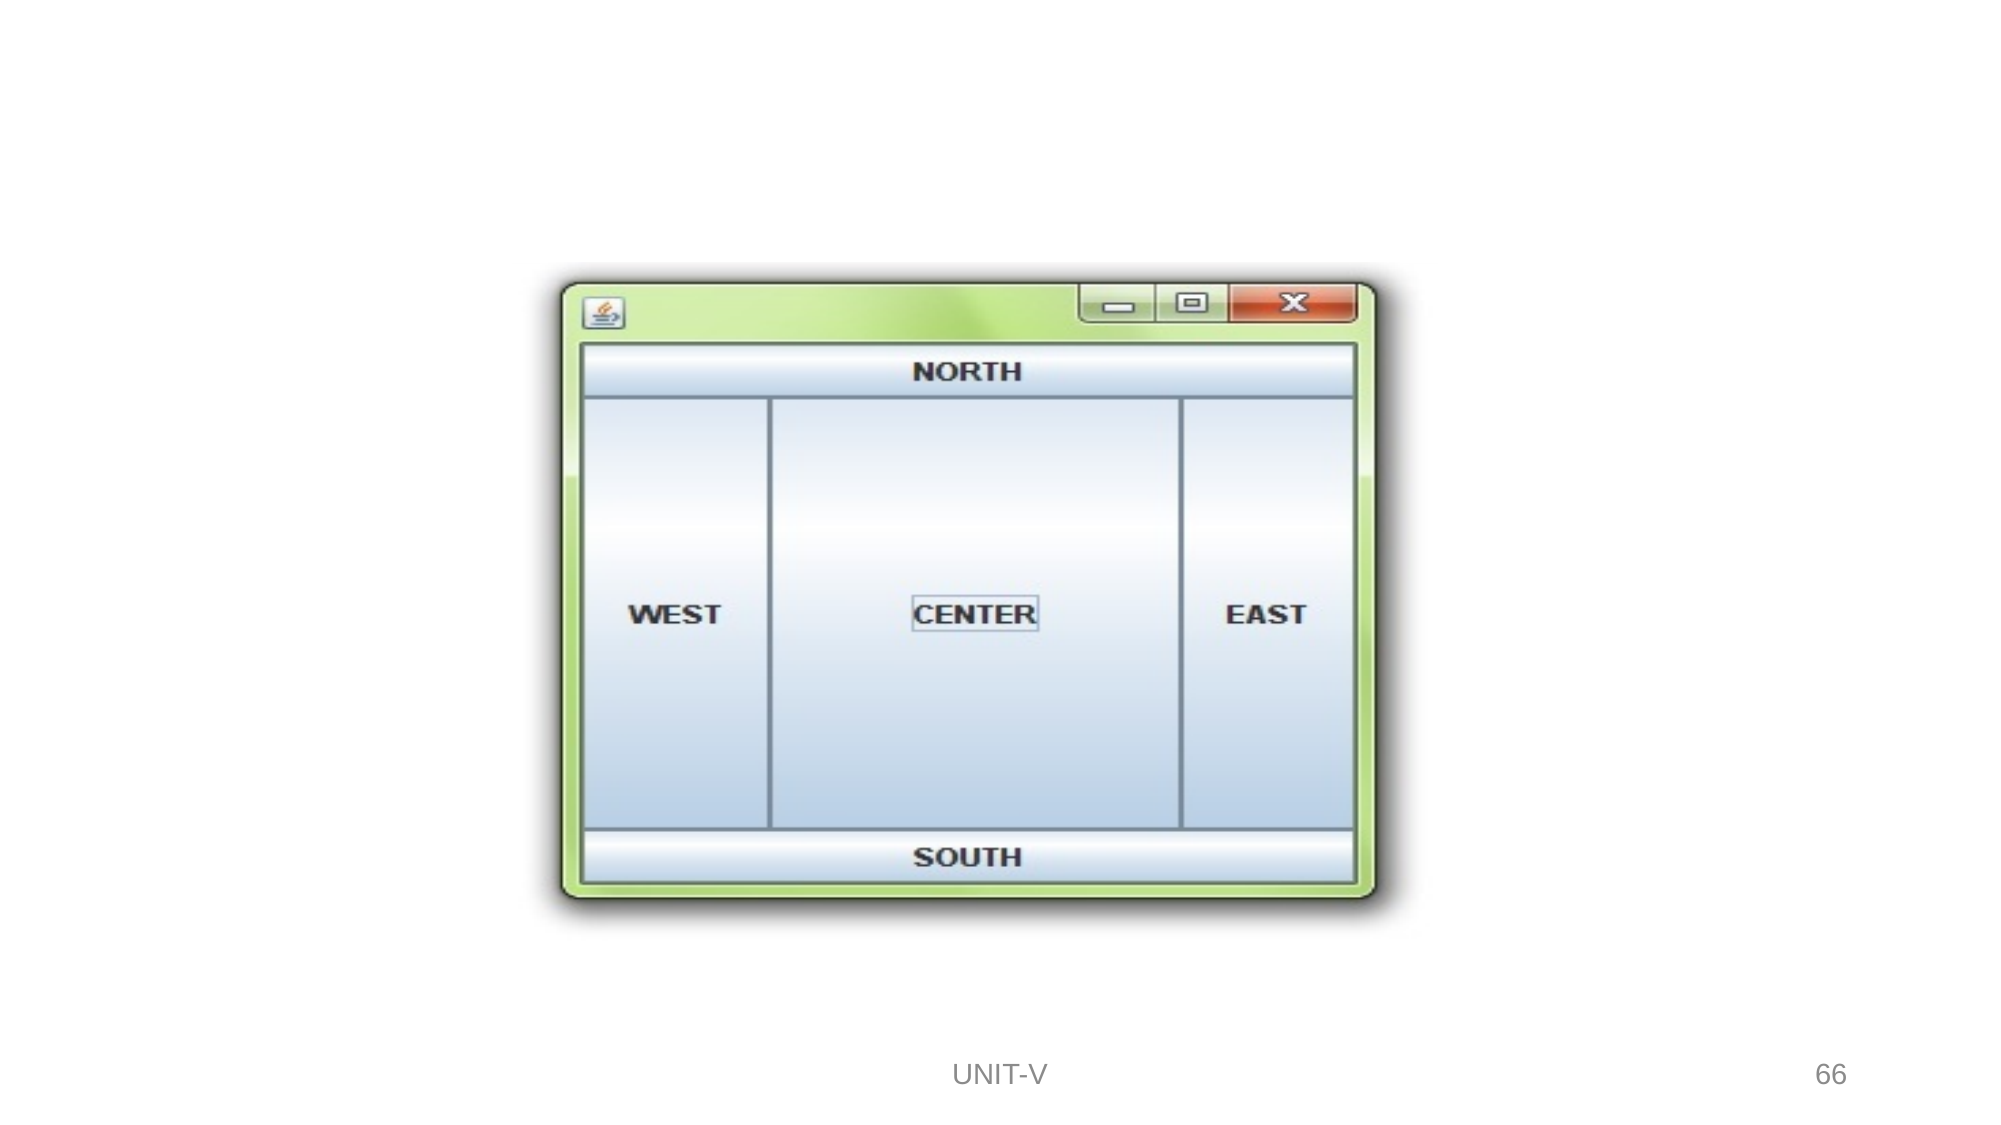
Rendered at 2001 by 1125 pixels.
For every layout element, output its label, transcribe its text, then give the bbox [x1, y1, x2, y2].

slide_number 66 [1412, 1042, 1863, 1103]
picture [512, 262, 1438, 941]
footer UNIT-V [662, 1042, 1338, 1103]
